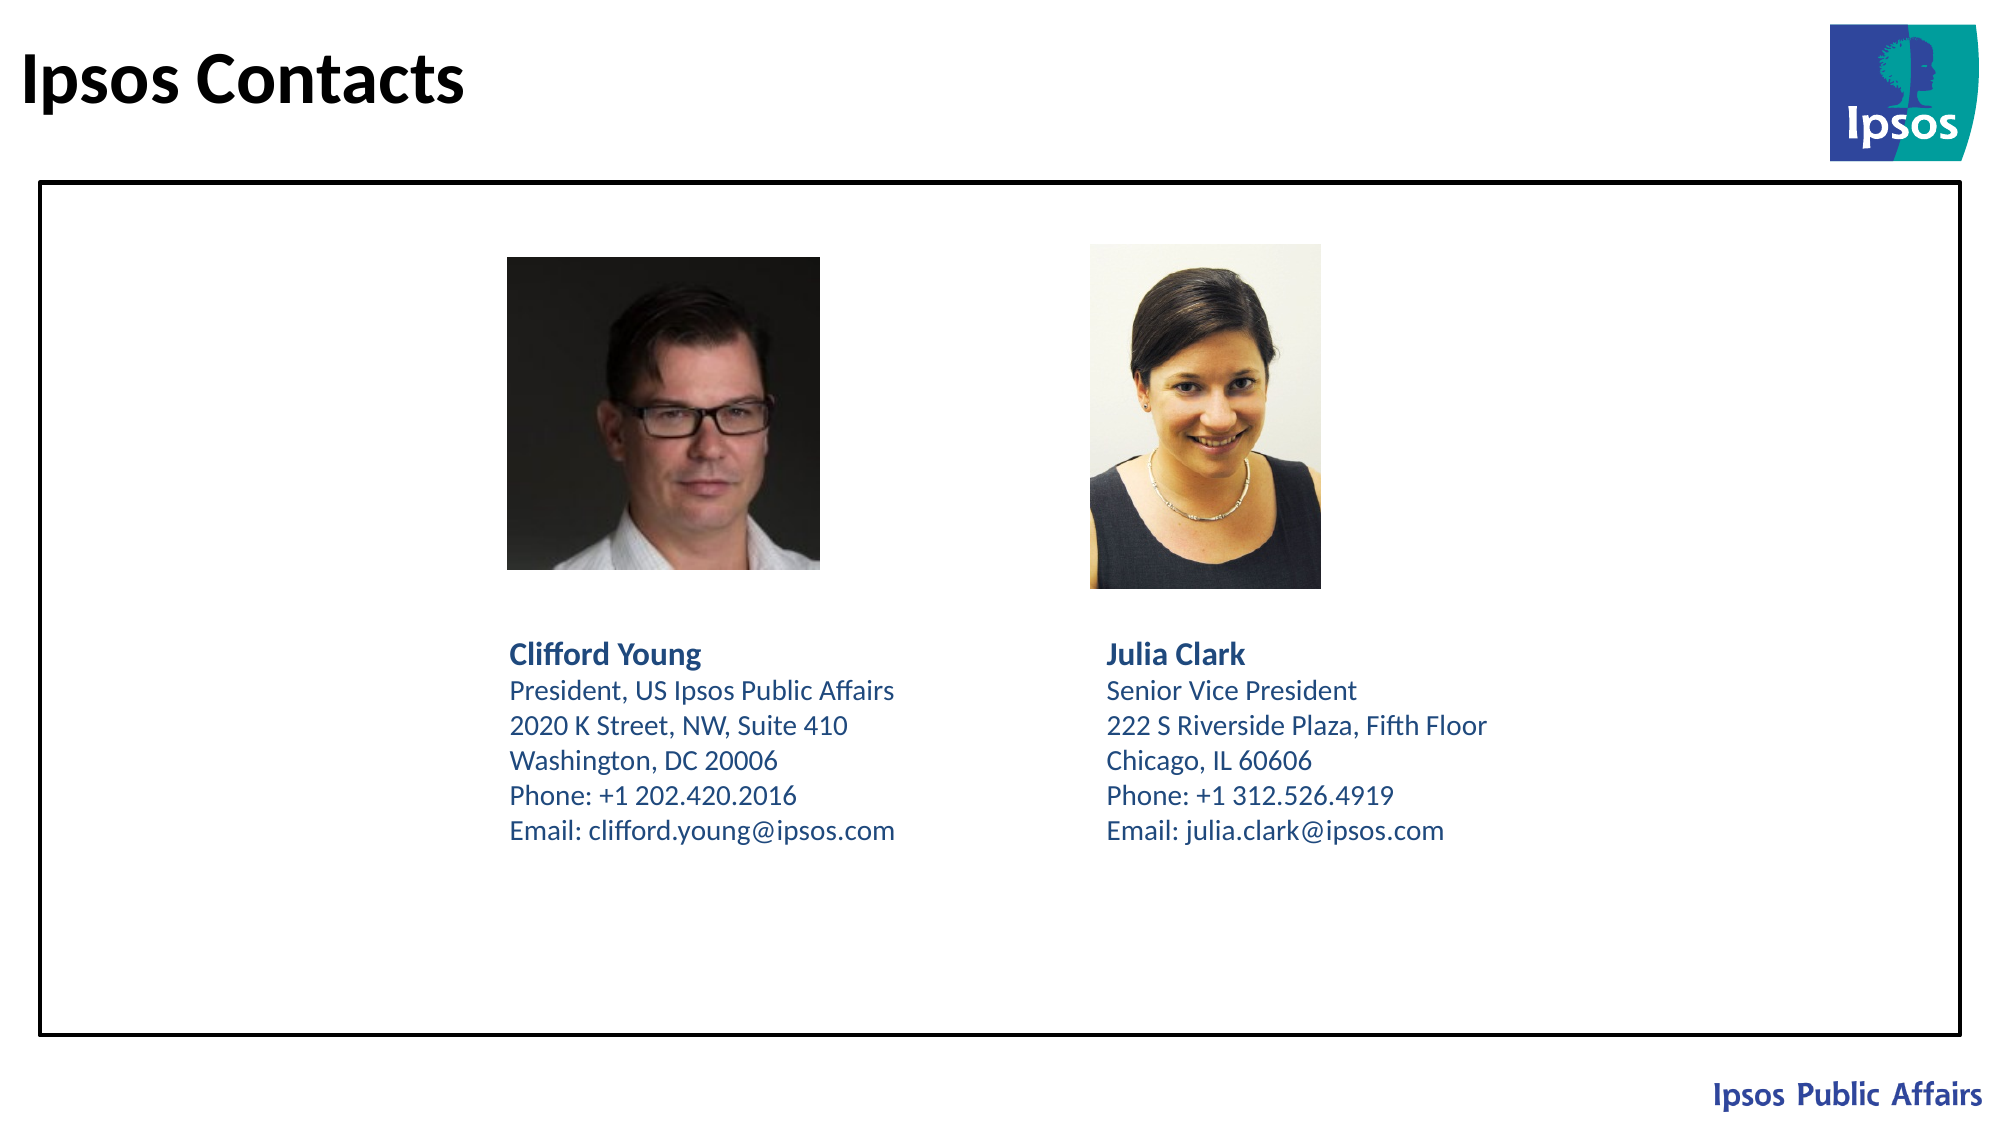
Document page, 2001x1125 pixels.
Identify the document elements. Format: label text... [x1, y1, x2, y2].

text_box [38, 180, 1962, 1037]
picture [1090, 244, 1321, 589]
picture [1714, 1081, 1982, 1112]
text_box Julia Clark Senior Vice President 222 S Riverside Plaza, Fifth Floor Chicago, IL 60606 Phone: +1 312.526.4919 Email: julia.clark@ipsos.com [1106, 631, 1721, 847]
title Ipsos Contacts [19, 38, 1756, 121]
text_box Clifford Young President, US Ipsos Public Affairs 2020 K Street, NW, Suite 410 Washington, DC 20006 Phone: +1 202.420.2016 Email: clifford.young@ipsos.com [509, 631, 902, 847]
picture [507, 256, 821, 570]
